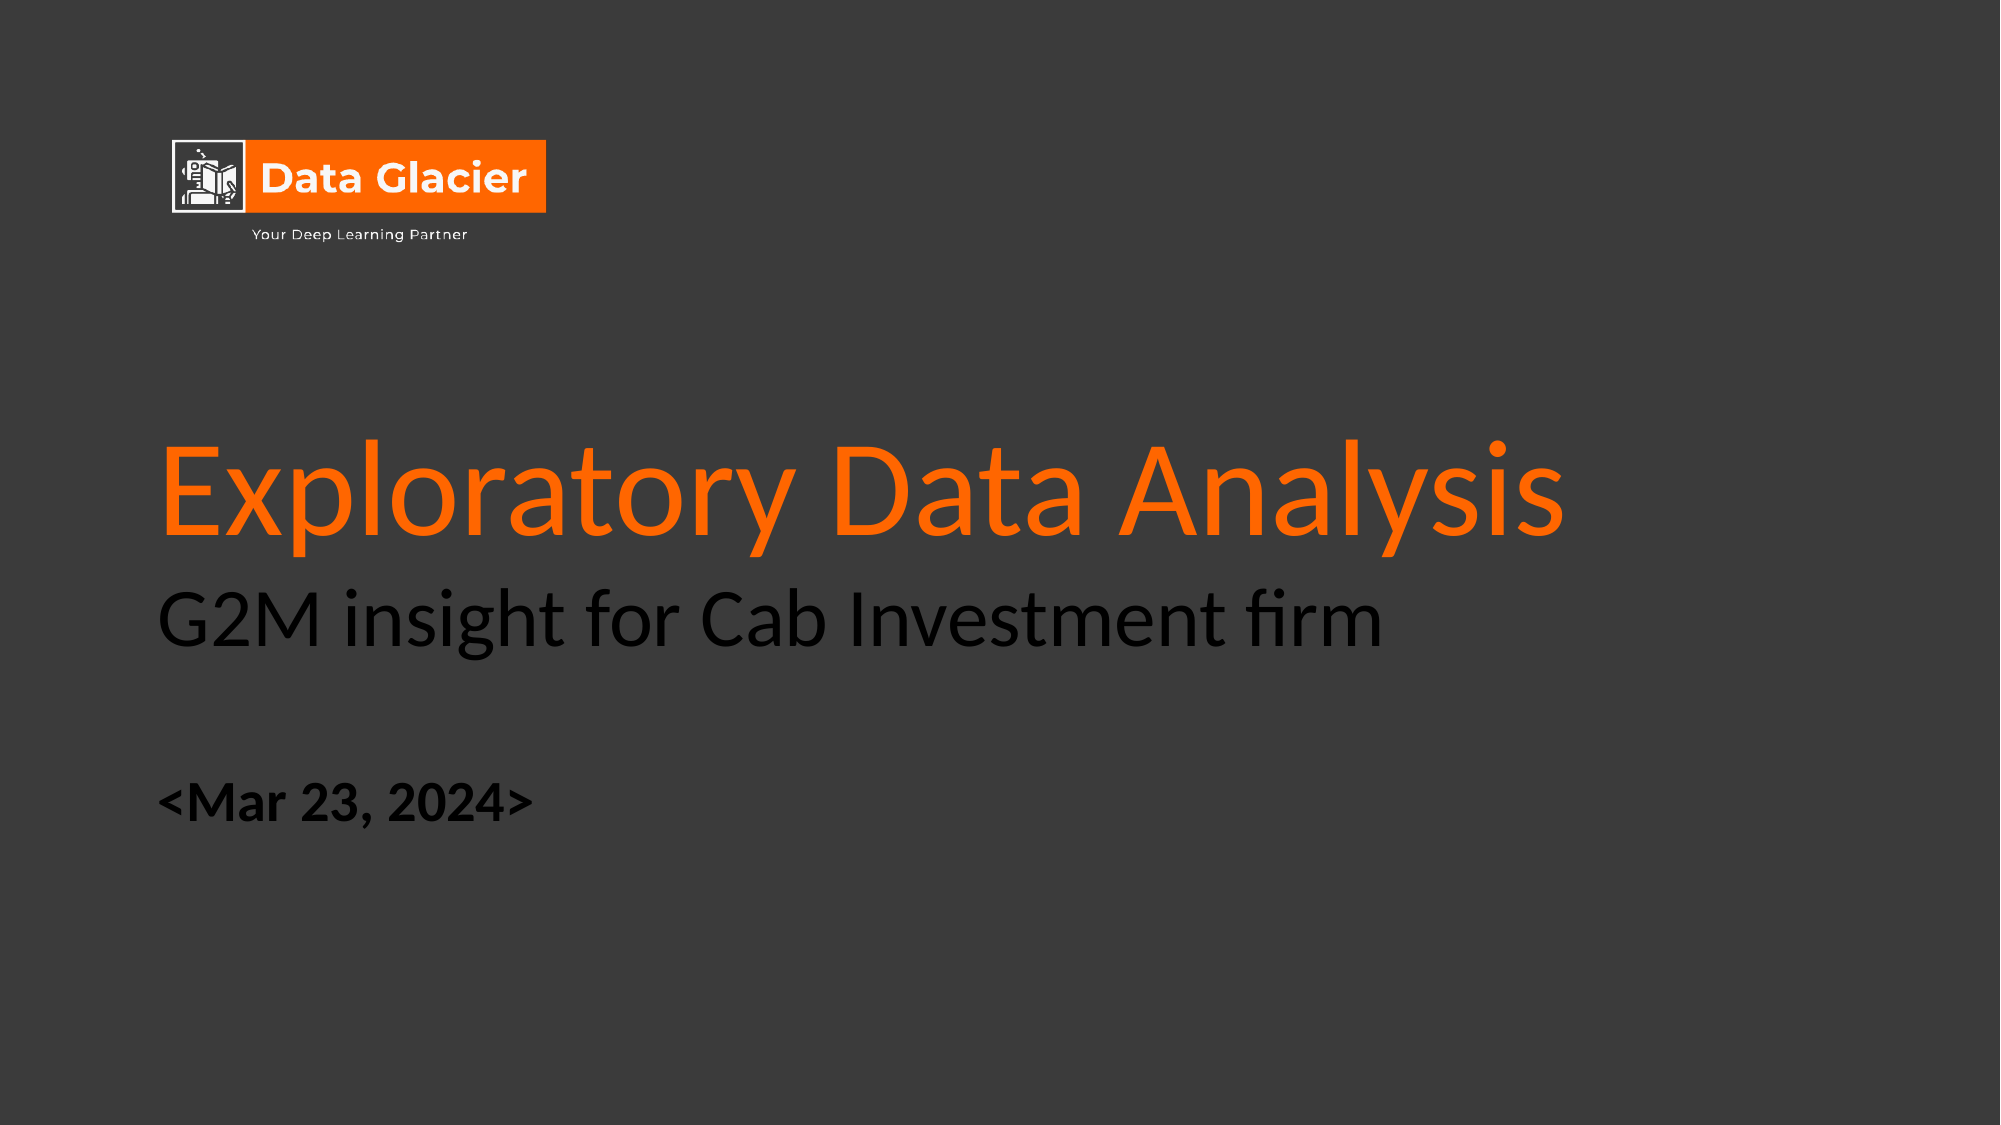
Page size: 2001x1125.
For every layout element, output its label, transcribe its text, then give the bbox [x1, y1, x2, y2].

text_box Exploratory Data Analysis G2M insight for Cab Investment firm <Mar 23, 2024> [143, 390, 1584, 841]
picture [168, 0, 550, 382]
